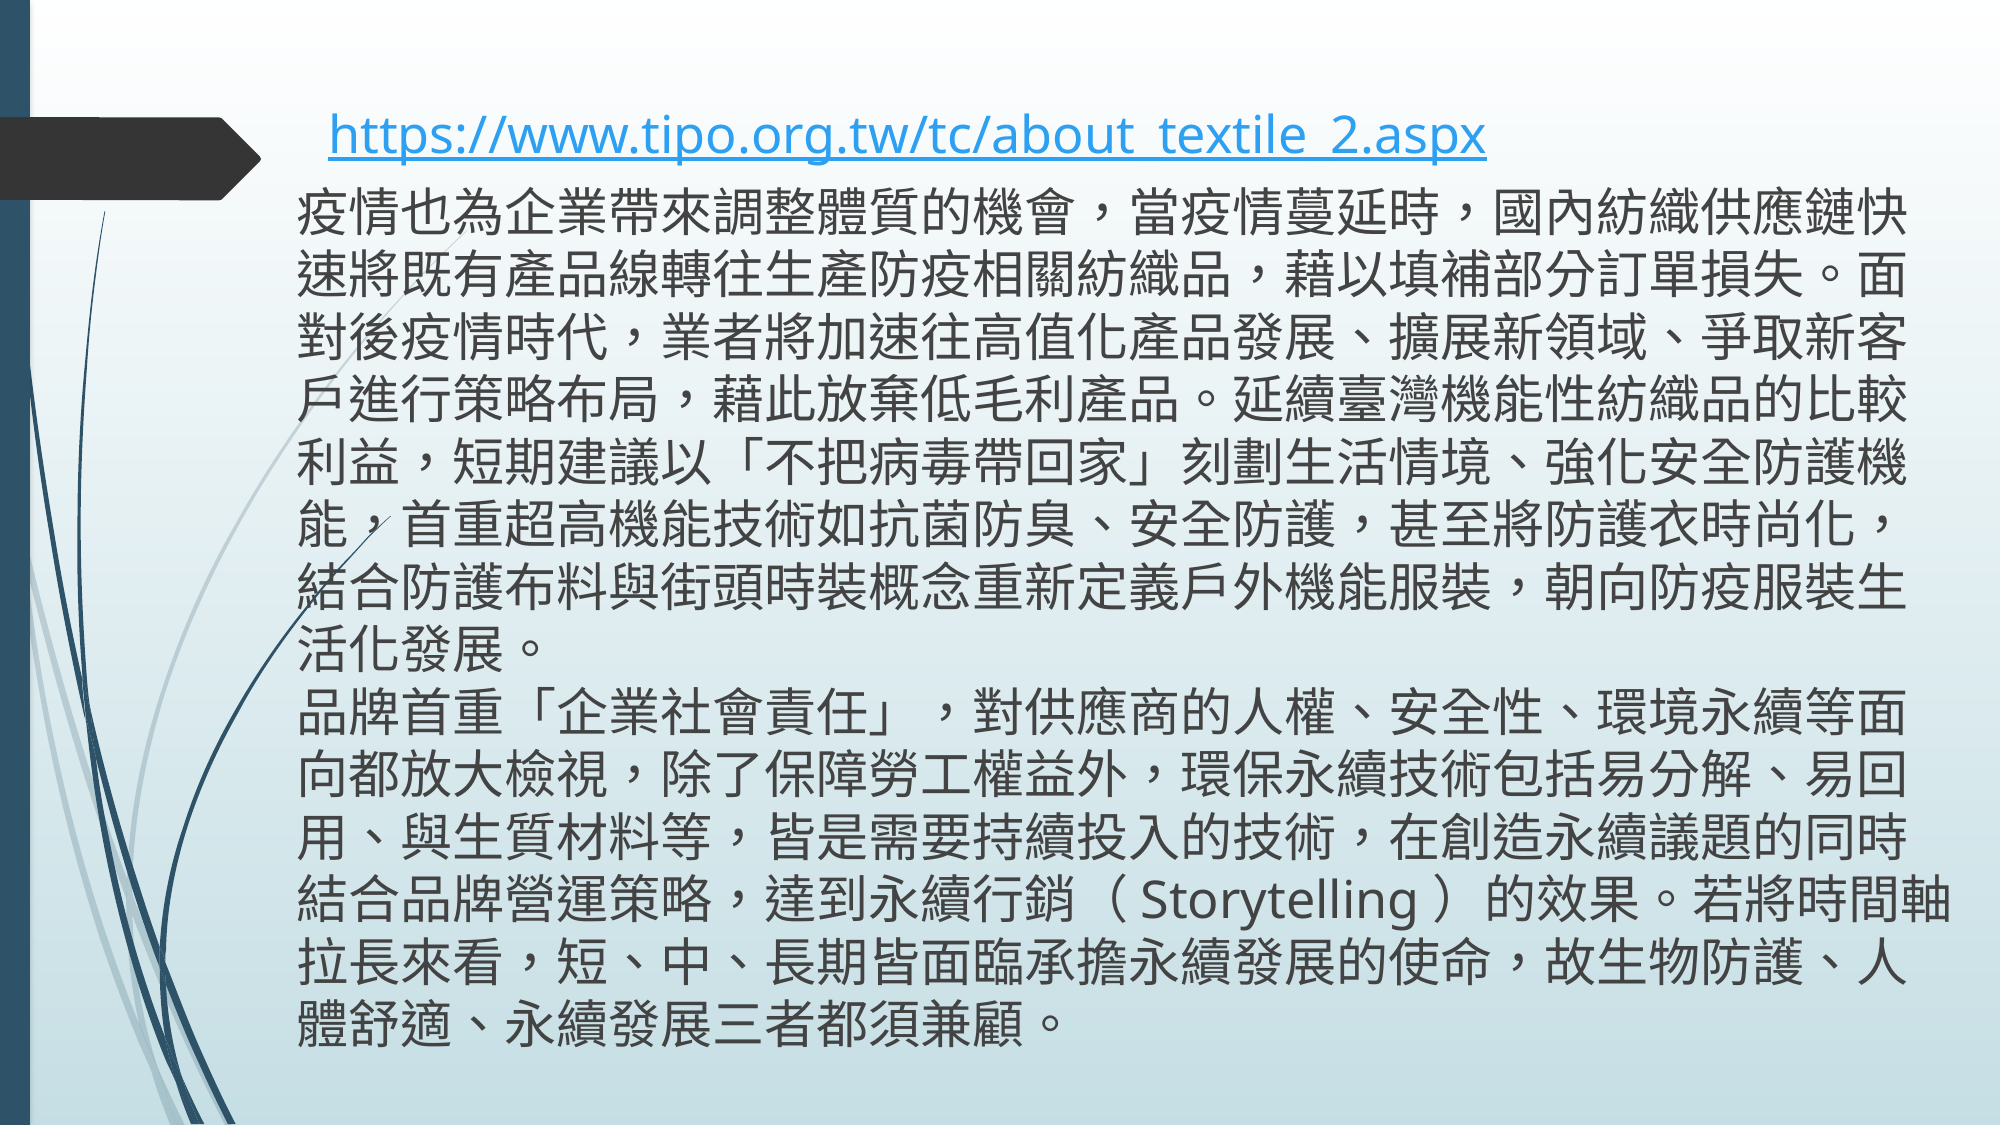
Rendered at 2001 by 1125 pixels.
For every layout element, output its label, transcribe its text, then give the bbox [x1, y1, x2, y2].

text_box 疫情也為企業帶來調整體質的機會，當疫情蔓延時，國內紡織供應鏈快速將既有產品線轉往生產防疫相關紡織品，藉以填補部分訂單損失。面對後疫情時代，業者將加速往高值化產品發展、擴展新領域、爭取新客戶進行策略布局，藉此放棄低毛利產品。延續臺灣機能性紡織品的比較利益，短期建議以「不把病毒帶回家」刻劃生活情境、強化安全防護機能，首重超高機能技術如抗菌防臭、安全防護，甚至將防護衣時尚化，結合防護布料與街頭時裝概念重新定義戶外機能服裝，朝向防疫服裝生活化發展。 品牌首重「企業社會責任」，對供應商的人權、安全性、環境永續等面向都放大檢視，除了保障勞工權益外，環保永續技術包括易分解、易回用、與生質材料等，皆是需要持續投入的技術，在創造永續議題的同時結合品牌營運策略，達到永續行銷（Storytelling）的效果。若將時間軸拉長來看，短、中、長期皆面臨承擔永續發展的使命，故生物防護、人體舒適、永續發展三者都須兼顧。 [281, 172, 1968, 1062]
text_box https://www.tipo.org.tw/tc/about_textile_2.aspx [313, 93, 1503, 180]
